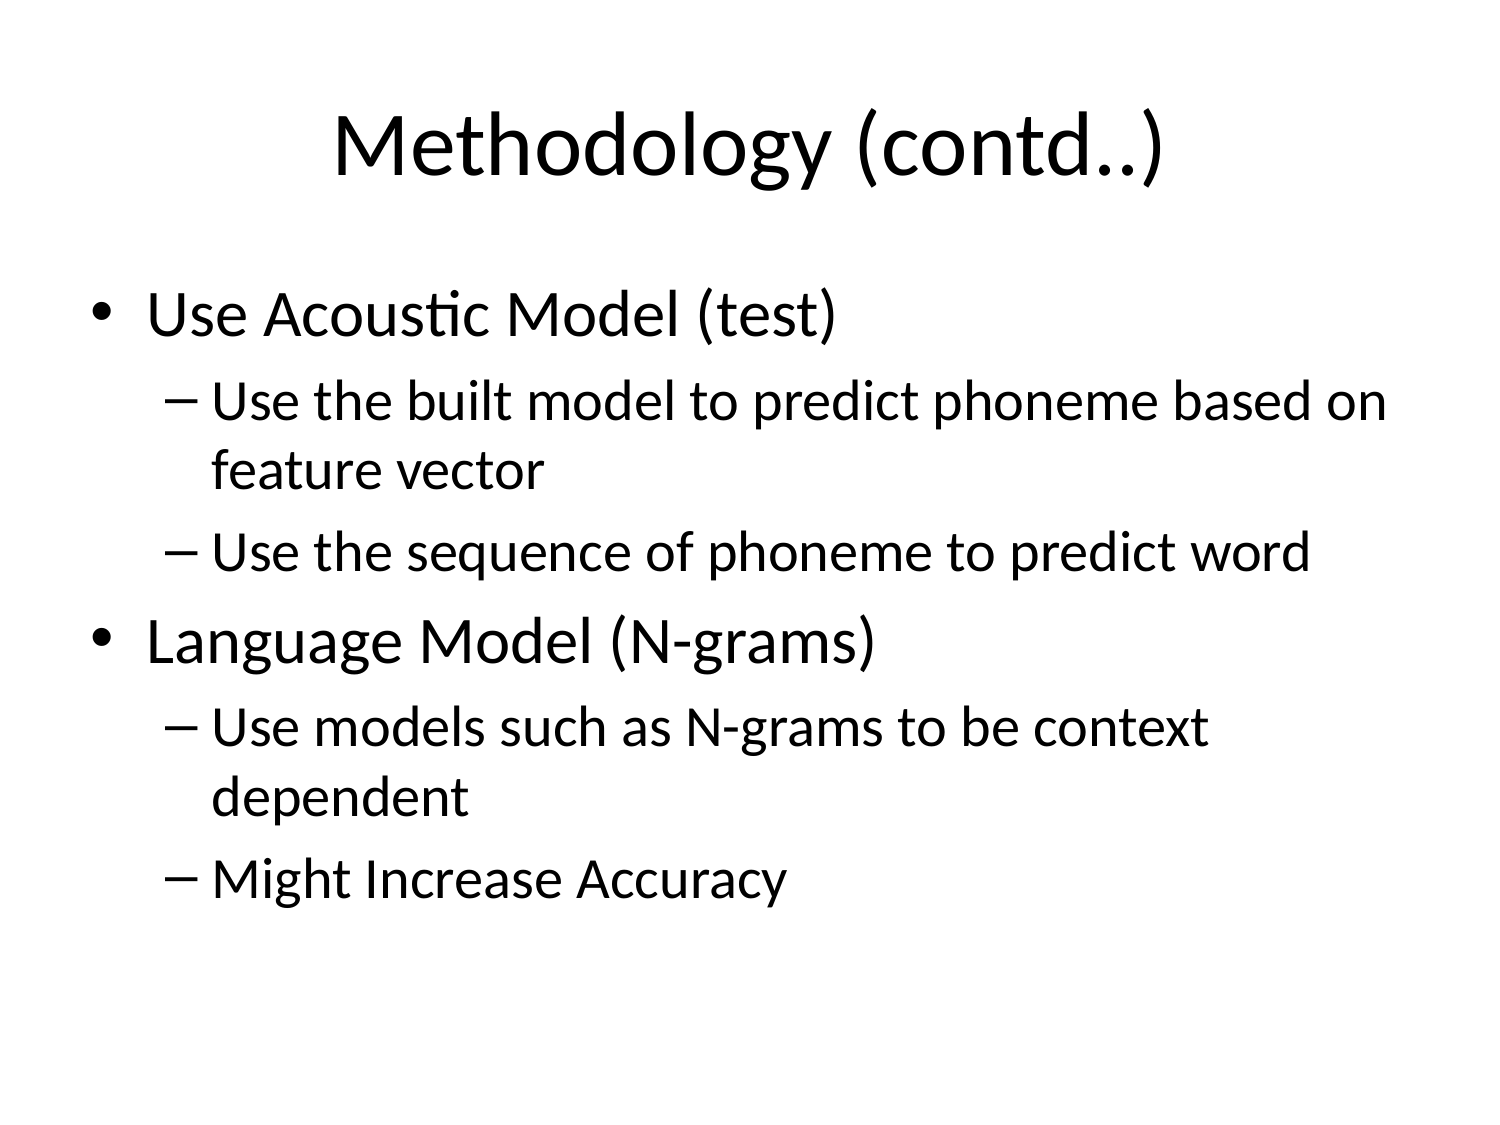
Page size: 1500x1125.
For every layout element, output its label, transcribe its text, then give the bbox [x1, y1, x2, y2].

list Use Acoustic Model (test) Use the built model to predict phoneme based on feature vector Use the sequence of phoneme to predict word Language Model (N-grams) Use models such as N-grams to be context dependent Might Increase Accuracy [75, 262, 1425, 1005]
title Methodology (contd..) [75, 45, 1425, 233]
